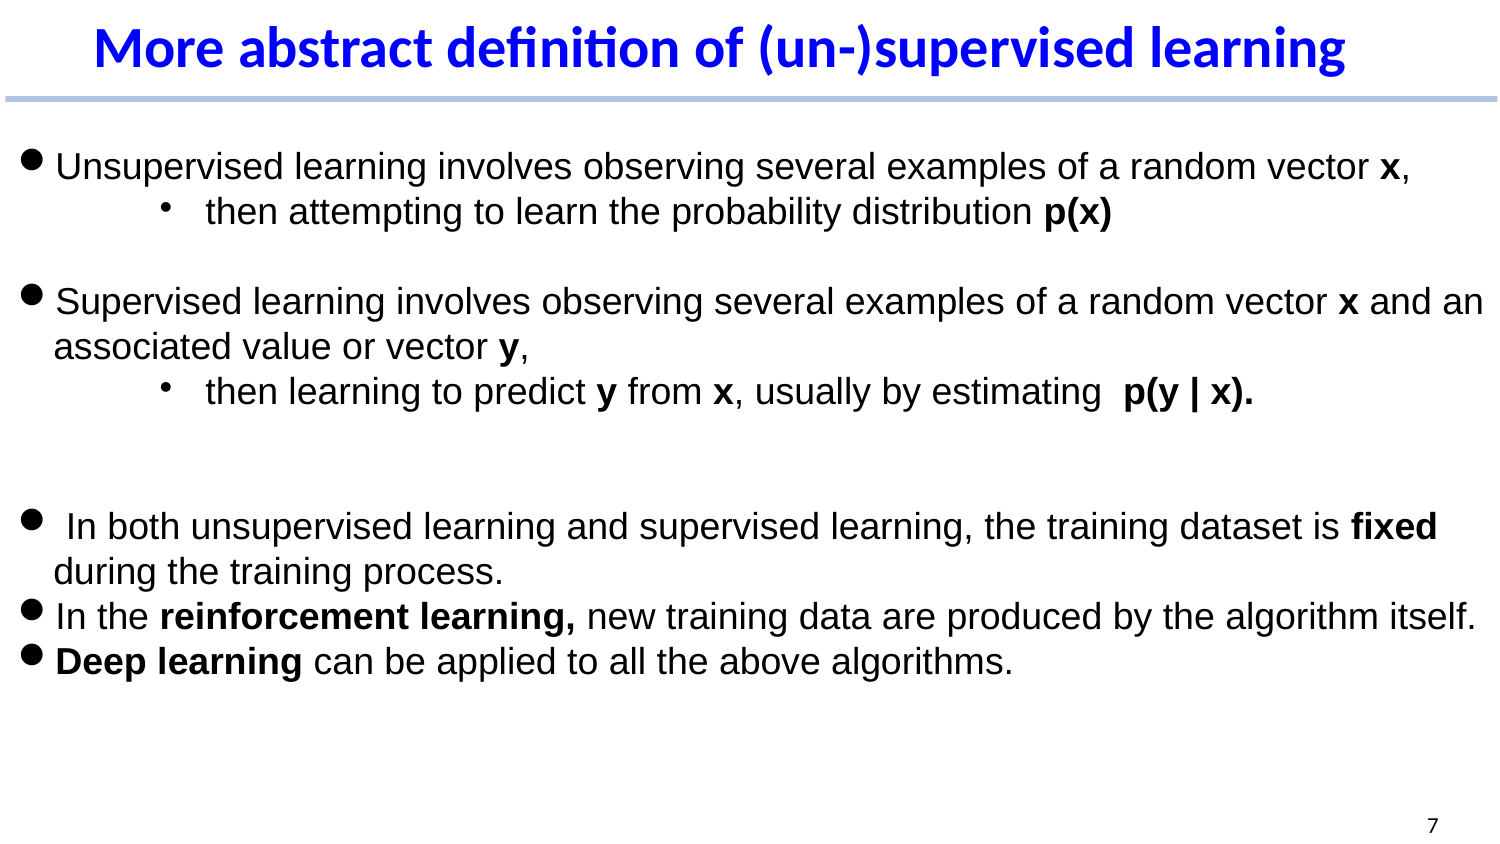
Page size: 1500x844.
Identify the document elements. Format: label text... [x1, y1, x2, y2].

text_box More abstract definition of (un-)supervised learning [0, 3, 1455, 85]
text_box Unsupervised learning involves observing several examples of a random vector x, then attempting to learn the probability distribution p(x) Supervised learning involves observing several examples of a random vector x and an associated value or vector y, then learning to predict y from x, usually by estimating p(y | x). In both unsupervised learning and supervised learning, the training dataset is fixed during the training process. In the reinforcement learning, new training data are produced by the algorithm itself. Deep learning can be applied to all the above algorithms. [3, 134, 1500, 844]
